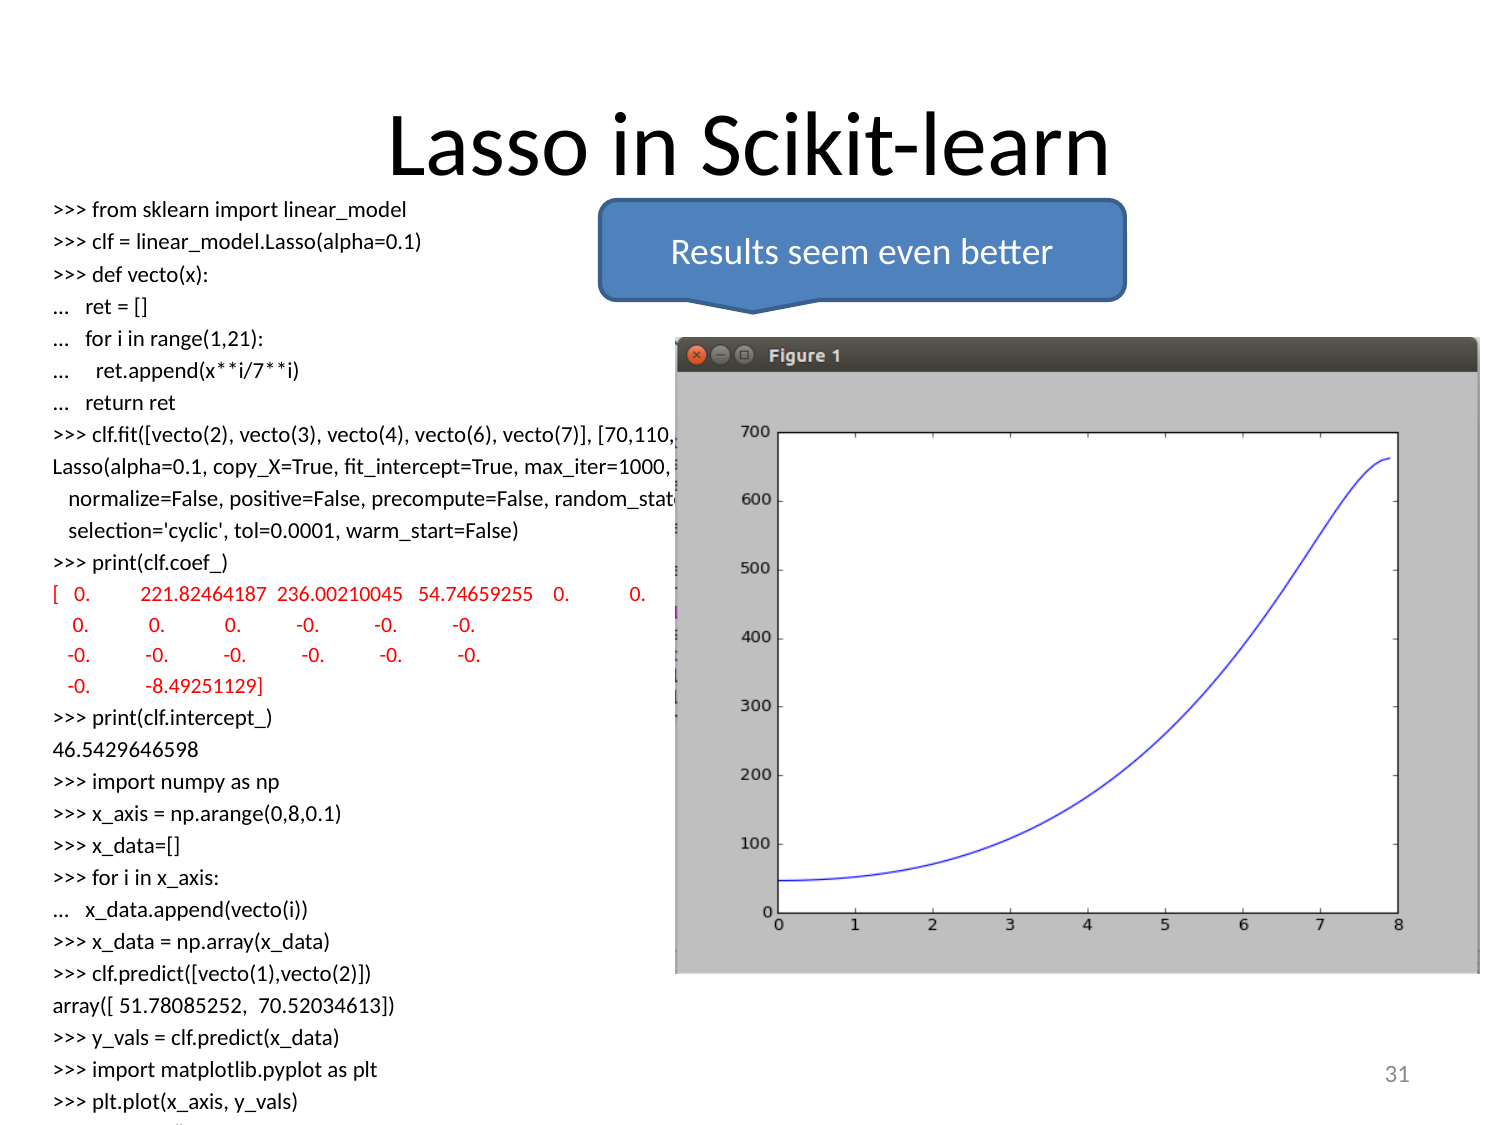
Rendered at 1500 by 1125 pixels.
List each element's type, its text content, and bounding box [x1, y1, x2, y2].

list >>> from sklearn import linear_model >>> clf = linear_model.Lasso(alpha=0.1) >>> def vecto(x): ... ret = [] ... for i in range(1,21): ... ret.append(x**i/7**i) ... return ret >>> clf.fit([vecto(2), vecto(3), vecto(4), vecto(6), vecto(7)], [70,110,165,390,550]) Lasso(alpha=0.1, copy_X=True, fit_intercept=True, max_iter=1000, normalize=False, positive=False, precompute=False, random_state=None, selection='cyclic', tol=0.0001, warm_start=False) >>> print(clf.coef_) [ 0. 221.82464187 236.00210045 54.74659255 0. 0. 0. 0. 0. -0. -0. -0. -0. -0. -0. -0. -0. -0. -0. -8.49251129] >>> print(clf.intercept_) 46.5429646598 >>> import numpy as np >>> x_axis = np.arange(0,8,0.1) >>> x_data=[] >>> for i in x_axis: ... x_data.append(vecto(i)) >>> x_data = np.array(x_data) >>> clf.predict([vecto(1),vecto(2)]) array([ 51.78085252, 70.52034613]) >>> y_vals = clf.predict(x_data) >>> import matplotlib.pyplot as plt >>> plt.plot(x_axis, y_vals) >>> plt.show() [37, 187, 1388, 930]
picture [674, 337, 1481, 974]
text_box Results seem even better [597, 197, 1128, 315]
title Lasso in Scikit-learn [75, 45, 1425, 233]
slide_number 31 [1074, 1042, 1425, 1103]
